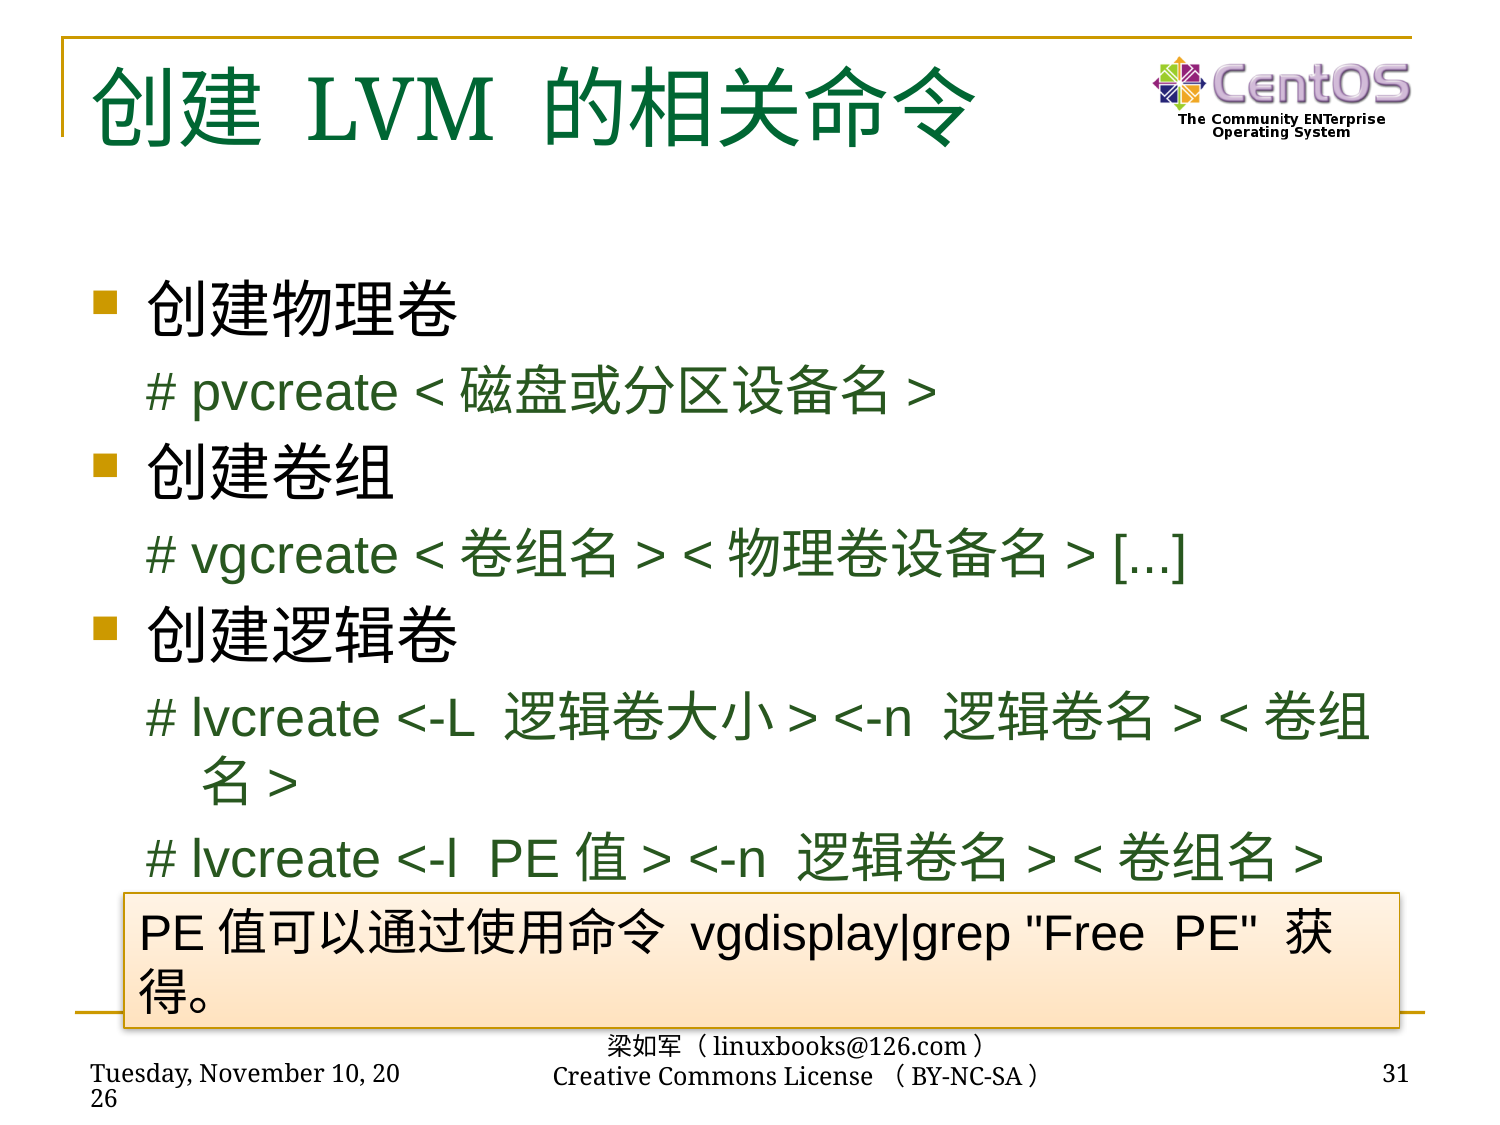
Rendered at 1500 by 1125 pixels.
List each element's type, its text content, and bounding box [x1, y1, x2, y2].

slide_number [74, 1023, 426, 1100]
list 创建物理卷 # pvcreate <磁盘或分区设备名> 创建卷组 # vgcreate <卷组名> <物理卷设备名> [...] 创建逻辑卷 # lvcreate <-L 逻辑卷大小> <-n 逻辑卷名> <卷组名> # lvcreate <-l PE值> <-n 逻辑卷名> <卷组名> [74, 262, 1426, 859]
title 创建 LVM 的相关命令 [74, 45, 1426, 233]
slide_number 31 [1074, 1023, 1426, 1100]
footer 梁如军（linuxbooks@126.com） Creative Commons License（BY-NC-SA） [359, 1036, 1074, 1099]
text_box PE值可以通过使用命令 vgdisplay|grep "Free PE" 获得。 [123, 892, 1400, 1029]
